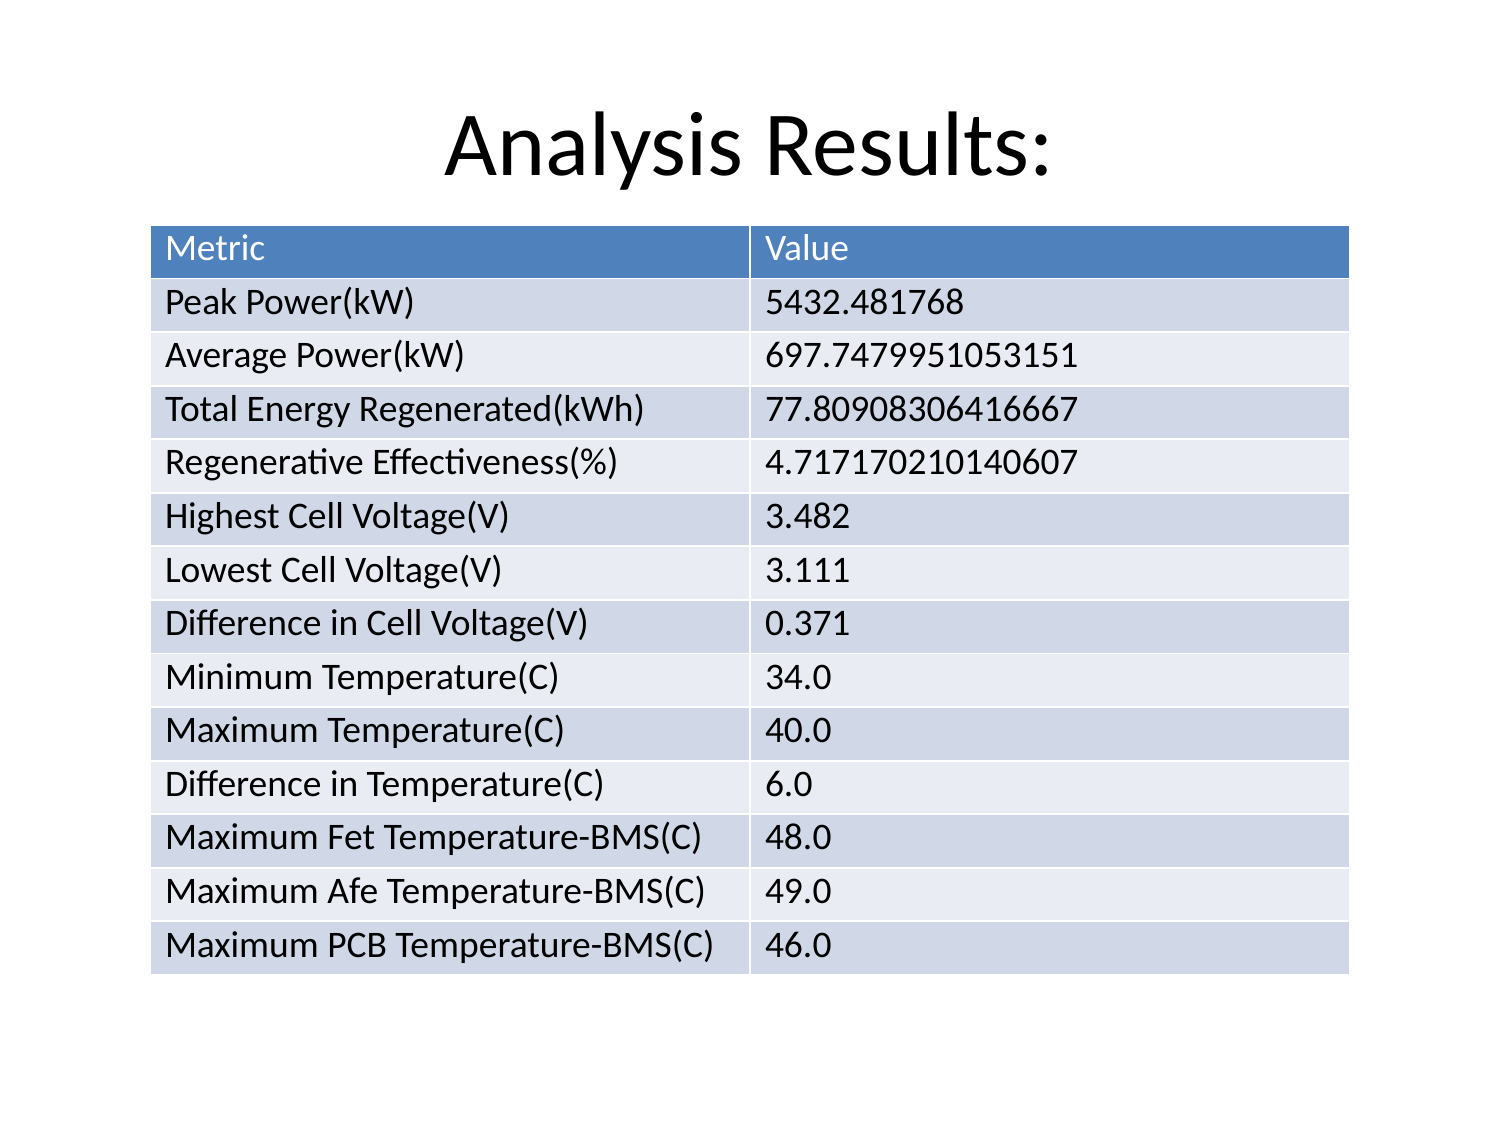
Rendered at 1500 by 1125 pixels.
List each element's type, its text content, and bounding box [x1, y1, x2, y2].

table_cell 6.0 [751, 762, 1349, 813]
table_cell 0.371 [751, 601, 1349, 653]
table_cell Maximum Fet Temperature-BMS(C) [151, 815, 749, 867]
table_cell Difference in Temperature(C) [151, 762, 749, 813]
table_cell 3.482 [751, 494, 1349, 545]
table_cell Maximum Temperature(C) [151, 708, 749, 760]
table_cell 697.7479951053151 [751, 333, 1349, 385]
table_cell 34.0 [751, 654, 1349, 706]
table_cell 5432.481768 [751, 279, 1349, 331]
table_cell 48.0 [751, 815, 1349, 867]
table_cell 4.717170210140607 [751, 440, 1349, 492]
table_cell 3.111 [751, 547, 1349, 599]
table_cell 40.0 [751, 708, 1349, 760]
table_cell Peak Power(kW) [151, 279, 749, 331]
table_cell Minimum Temperature(C) [151, 654, 749, 706]
table_cell Lowest Cell Voltage(V) [151, 547, 749, 599]
table_cell Difference in Cell Voltage(V) [151, 601, 749, 653]
table_cell 49.0 [751, 869, 1349, 920]
title Analysis Results: [75, 45, 1425, 233]
table_cell Highest Cell Voltage(V) [151, 494, 749, 545]
table_cell 46.0 [751, 922, 1349, 974]
table_cell Average Power(kW) [151, 333, 749, 385]
table_cell Regenerative Effectiveness(%) [151, 440, 749, 492]
table_cell Maximum PCB Temperature-BMS(C) [151, 922, 749, 974]
table_header Metric [151, 226, 749, 278]
table_cell Total Energy Regenerated(kWh) [151, 387, 749, 438]
table_cell Maximum Afe Temperature-BMS(C) [151, 869, 749, 920]
table_header Value [751, 226, 1349, 278]
table_cell 77.80908306416667 [751, 387, 1349, 438]
